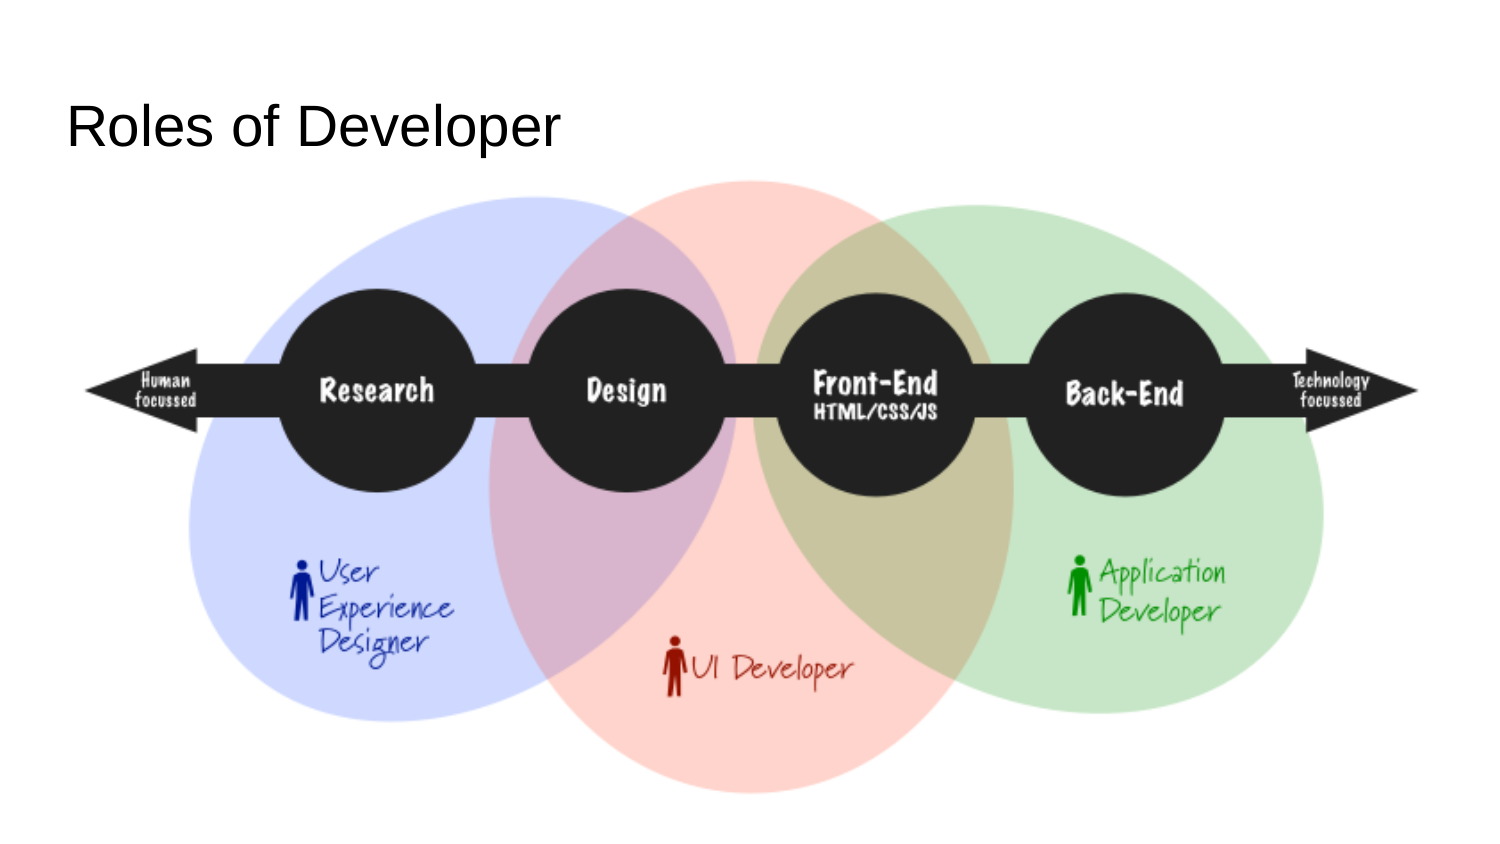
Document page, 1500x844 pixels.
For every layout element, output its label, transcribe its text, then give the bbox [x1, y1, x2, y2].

title Roles of Developer [51, 72, 1449, 167]
picture [67, 166, 1431, 807]
